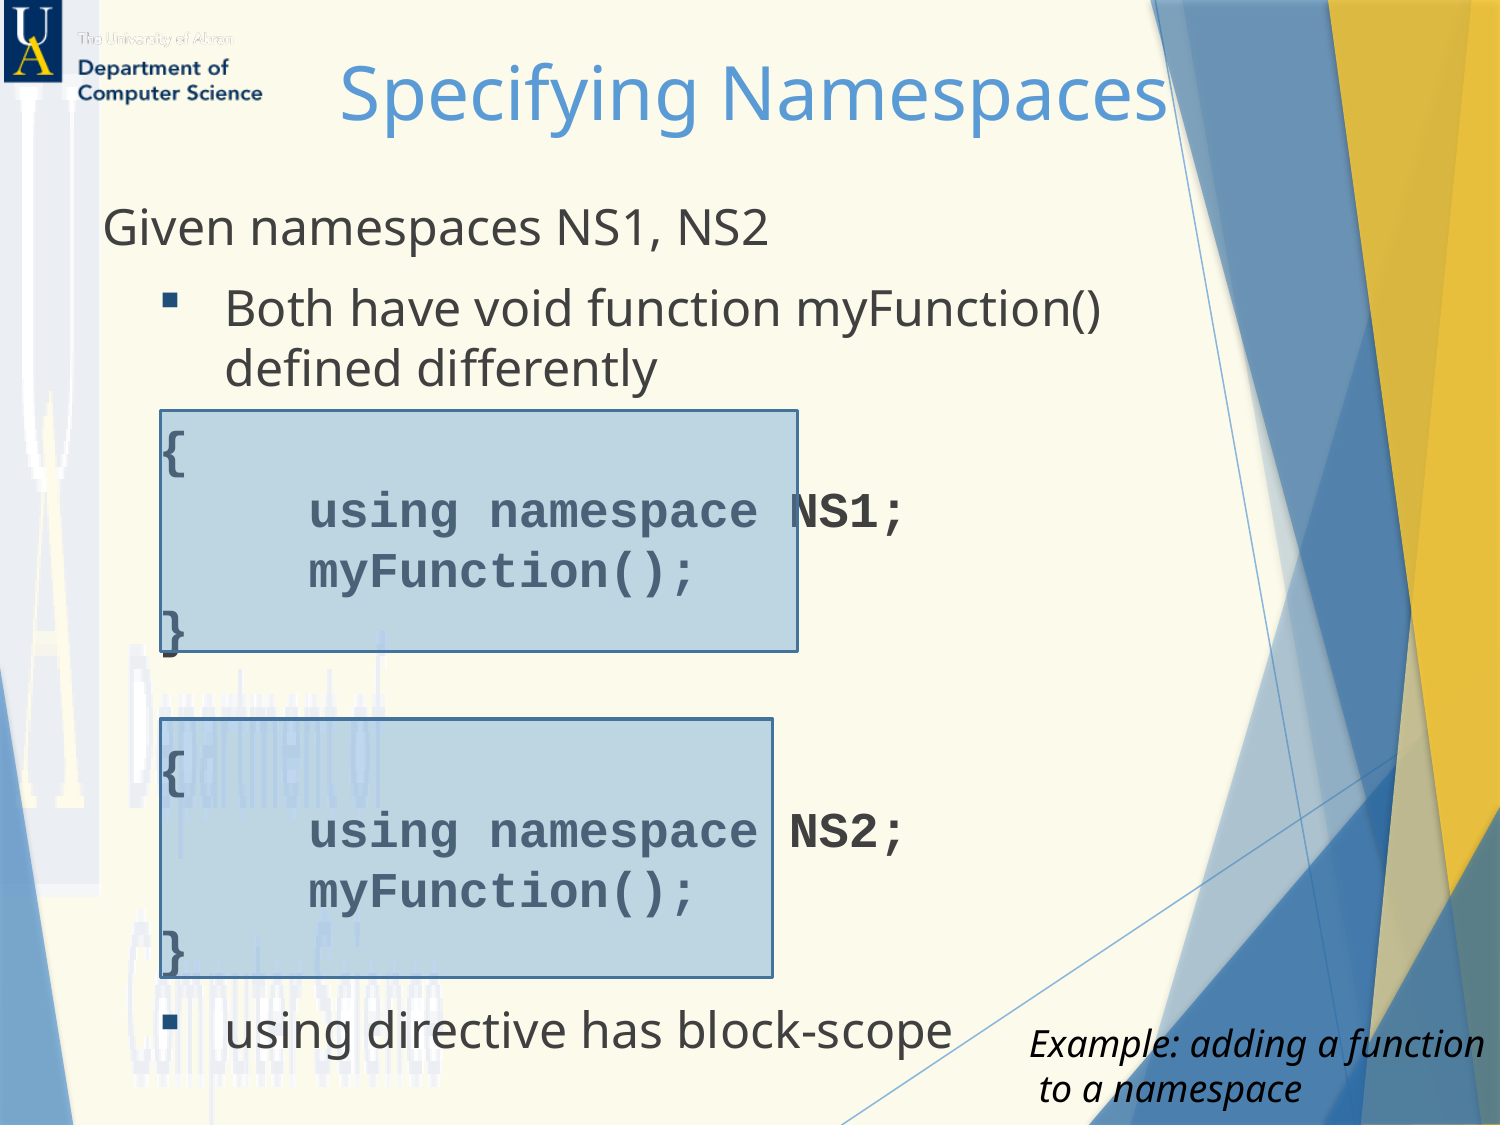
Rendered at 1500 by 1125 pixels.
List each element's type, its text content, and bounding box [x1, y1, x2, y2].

text_box Example: adding a function to a namespace [1014, 1012, 1500, 1125]
list Given namespaces NS1, NS2 Both have void function myFunction() defined differently { using namespace NS1; myFunction(); } { using namespace NS2; myFunction(); } using directive has block-scope [87, 187, 1300, 920]
title Specifying Namespaces [324, 37, 1500, 180]
text_box [159, 717, 774, 979]
text_box [159, 409, 799, 653]
picture [4, 0, 395, 124]
